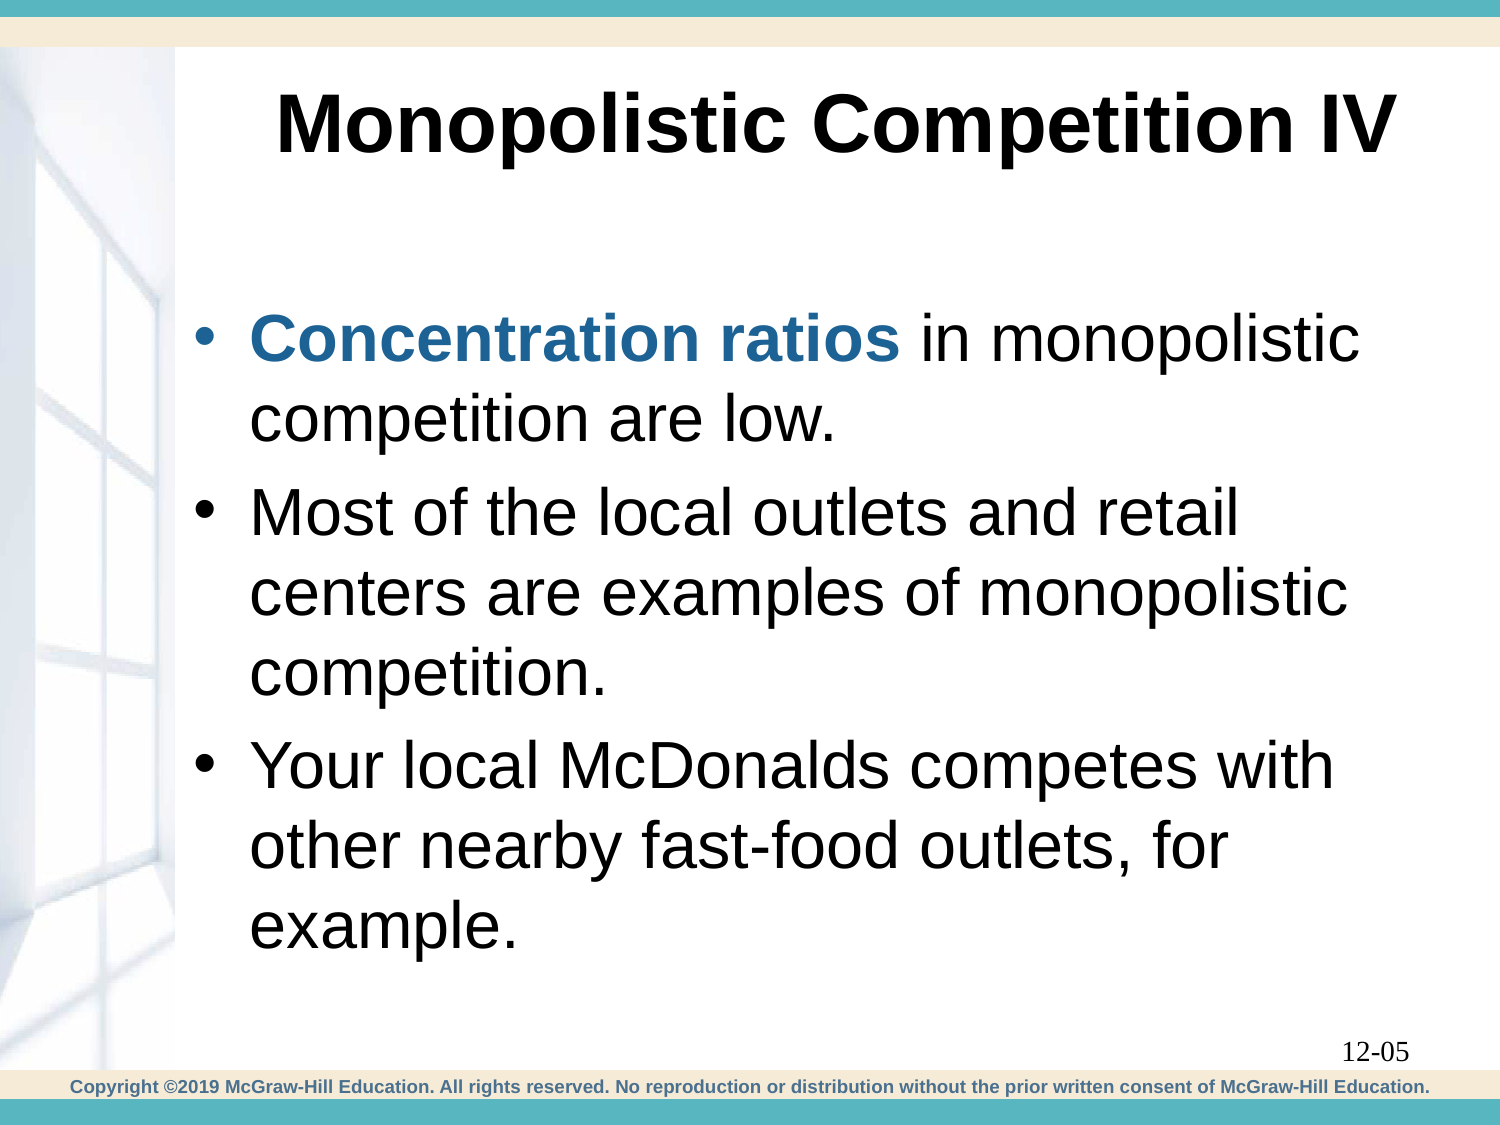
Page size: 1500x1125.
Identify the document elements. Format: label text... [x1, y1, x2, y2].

list Concentration ratios in monopolistic competition are low. Most of the local outlets and retail centers are examples of monopolistic competition. Your local McDonalds competes with other nearby fast-food outlets, for example. [178, 287, 1416, 1030]
title Monopolistic Competition IV [174, 0, 1500, 238]
slide_number 12-05 [1074, 1024, 1425, 1103]
